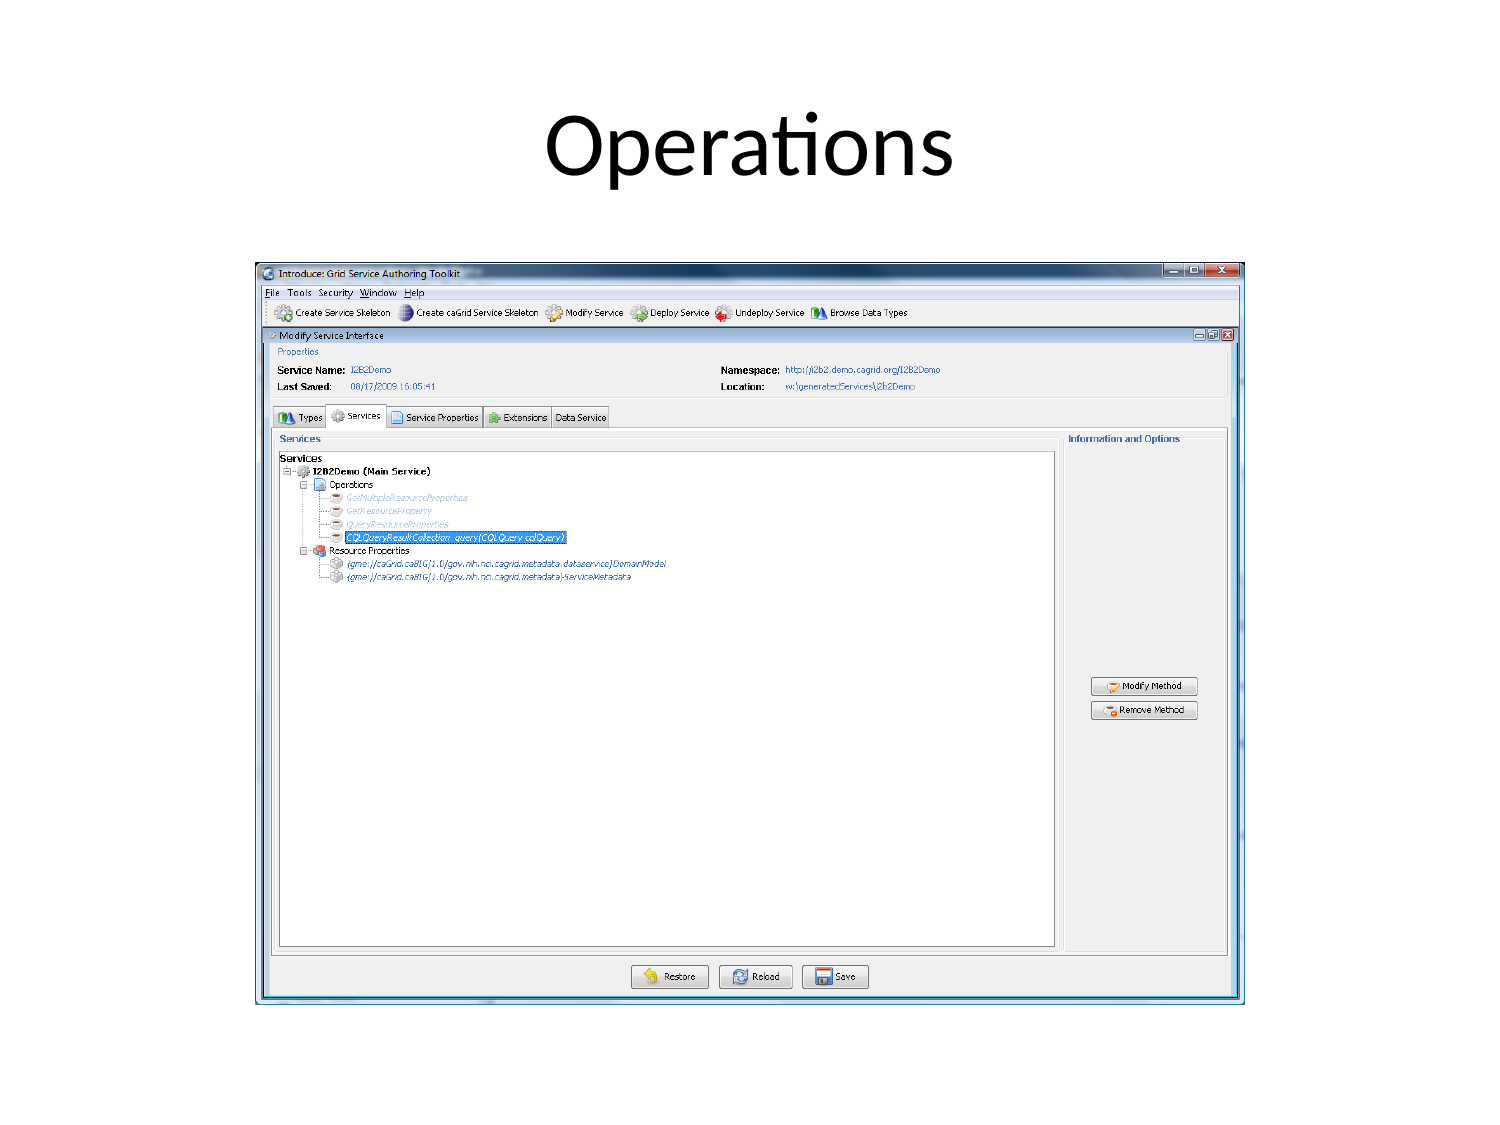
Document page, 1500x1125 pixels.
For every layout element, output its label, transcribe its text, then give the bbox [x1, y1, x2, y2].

title Operations [75, 45, 1425, 233]
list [254, 262, 1246, 1006]
